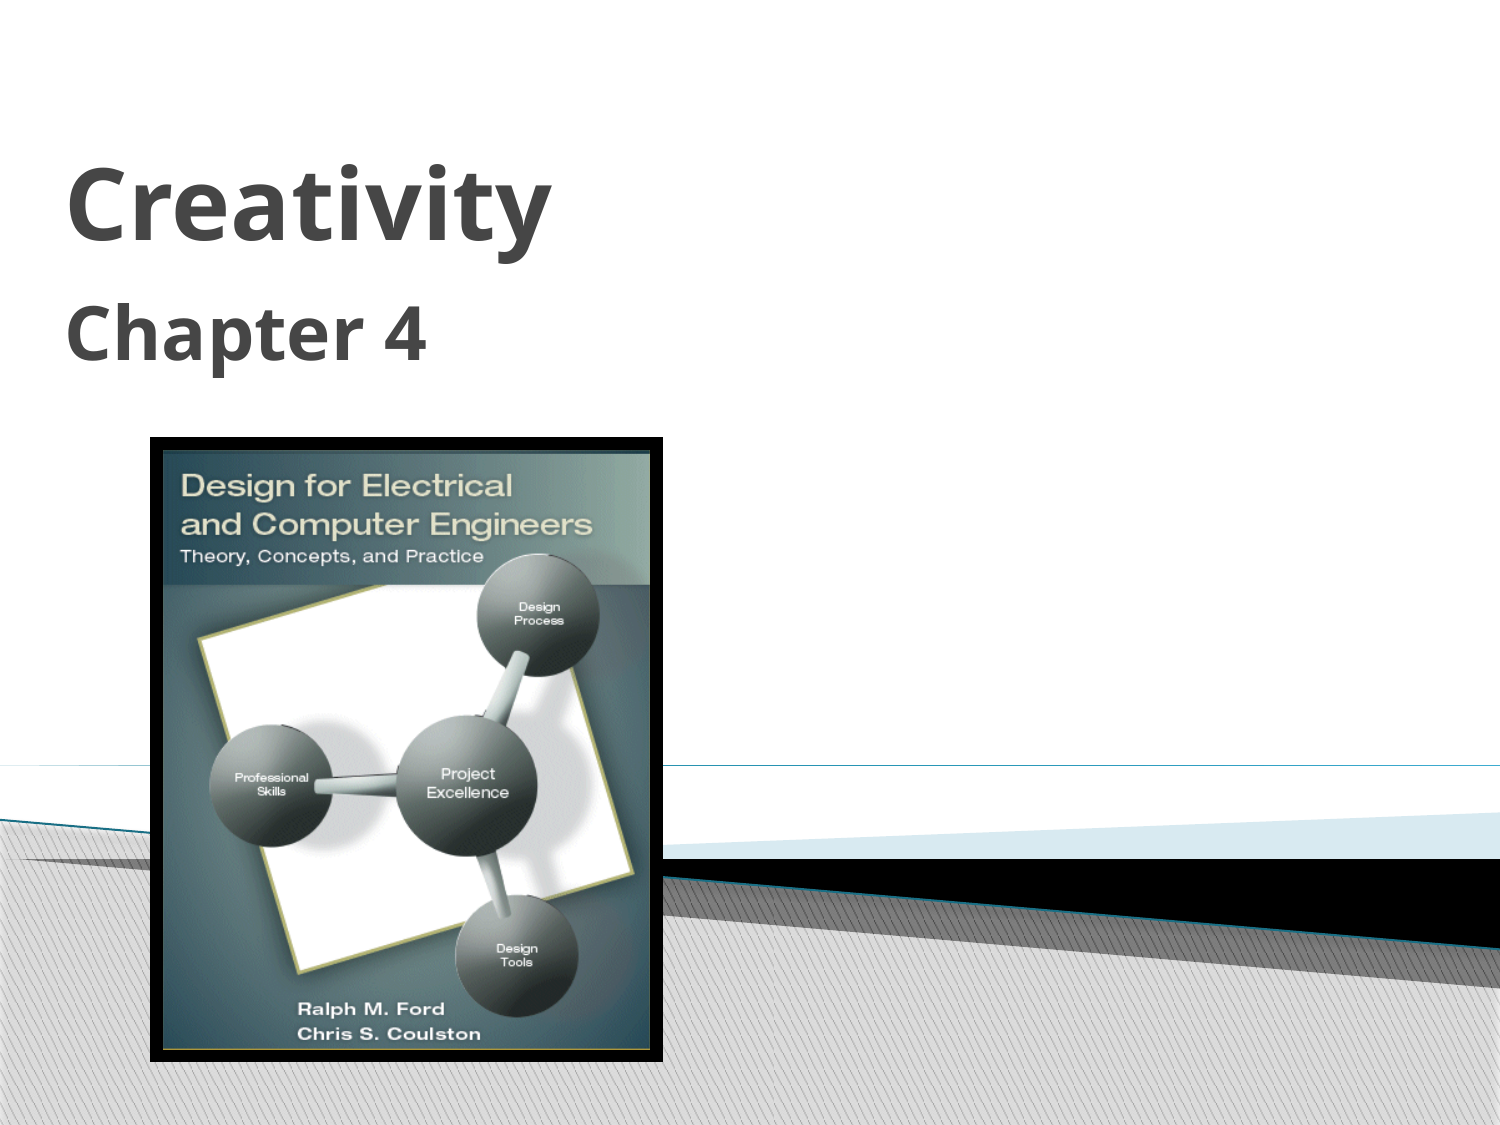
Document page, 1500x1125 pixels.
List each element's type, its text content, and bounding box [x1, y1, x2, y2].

title Creativity Chapter 4 [50, 62, 1475, 388]
picture [663, 879, 1500, 989]
picture [5, 859, 150, 871]
picture [162, 449, 651, 1051]
